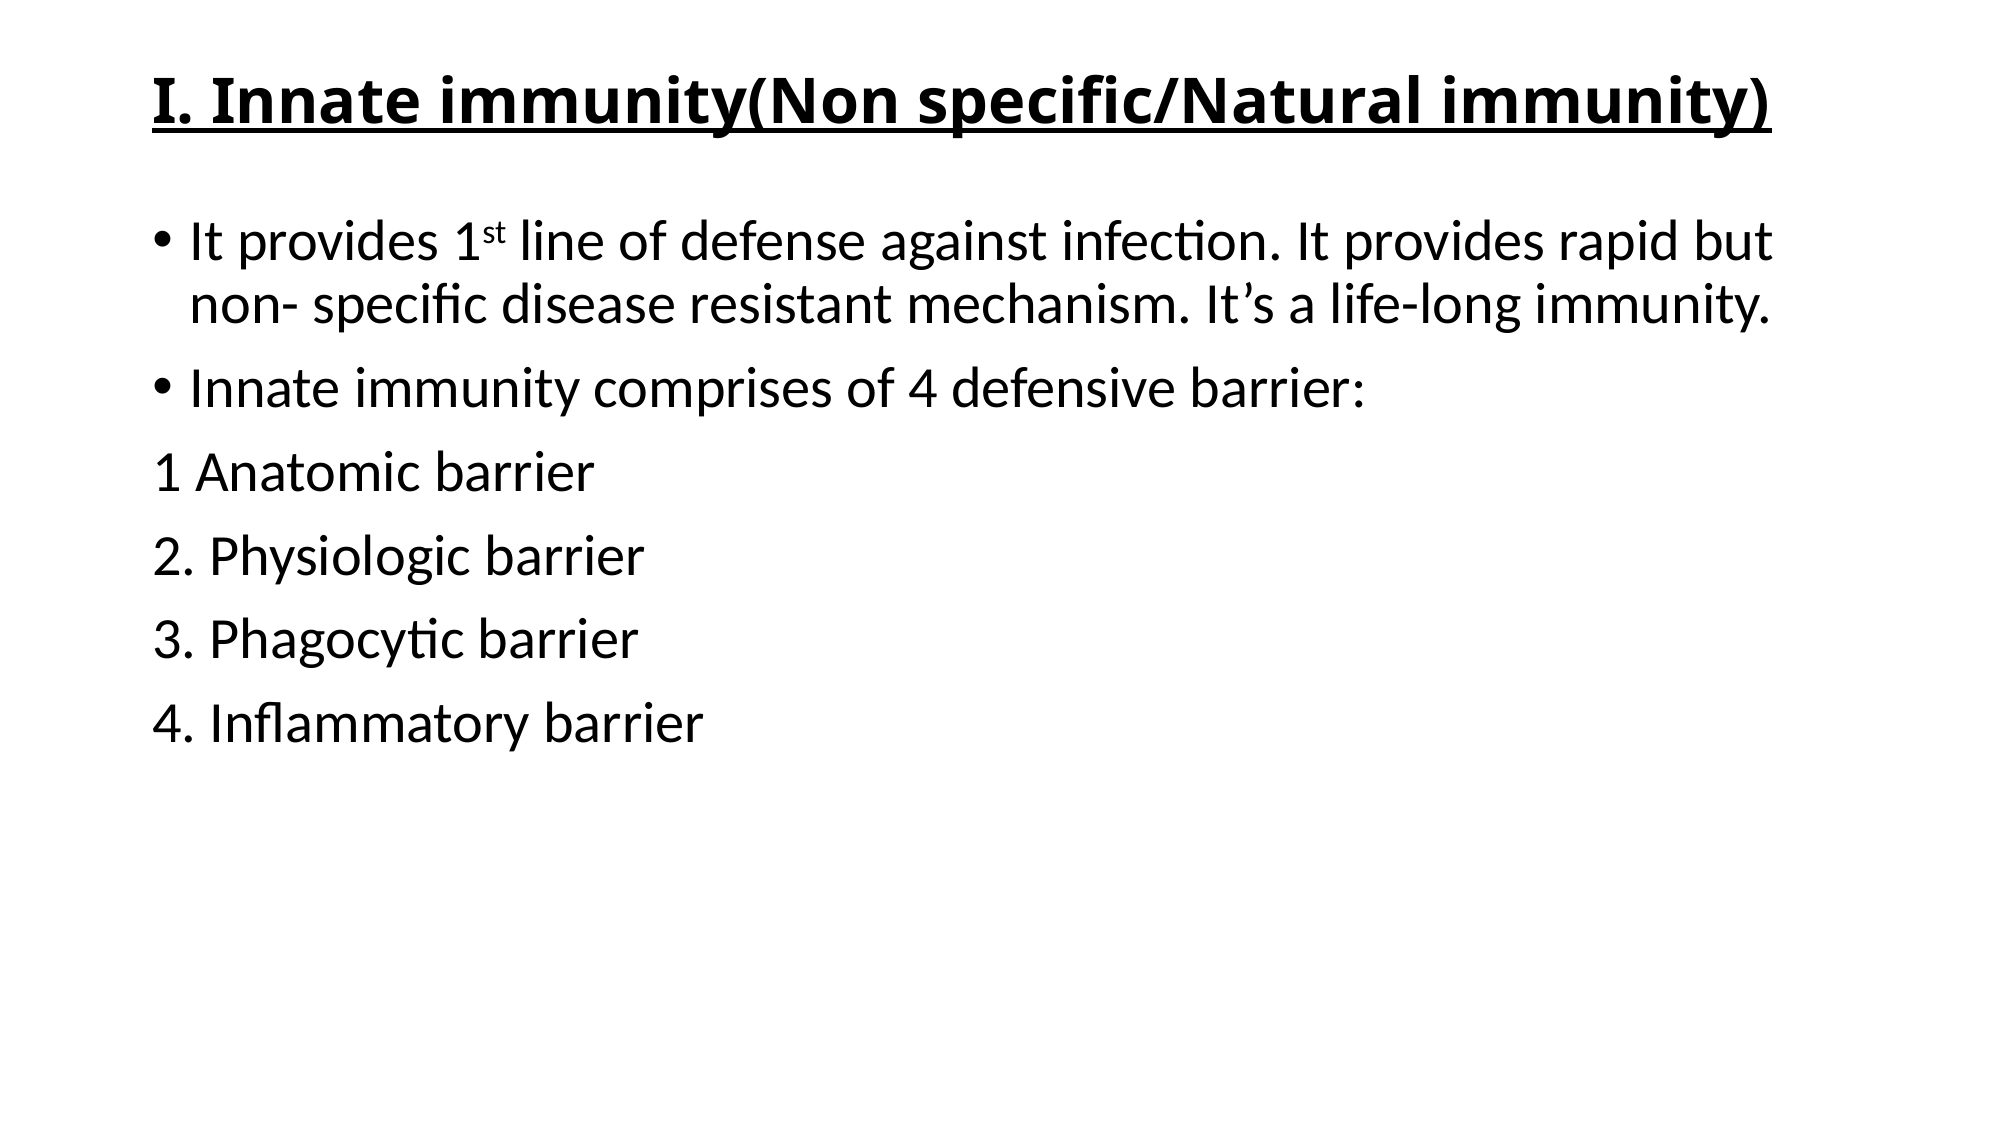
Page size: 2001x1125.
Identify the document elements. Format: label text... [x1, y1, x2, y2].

title I. Innate immunity(Non specific/Natural immunity) [137, 59, 1863, 203]
list It provides 1st line of defense against infection. It provides rapid but non- specific disease resistant mechanism. It’s a life-long immunity. Innate immunity comprises of 4 defensive barrier: 1 Anatomic barrier 2. Physiologic barrier 3. Phagocytic barrier 4. Inflammatory barrier [137, 203, 1863, 1014]
